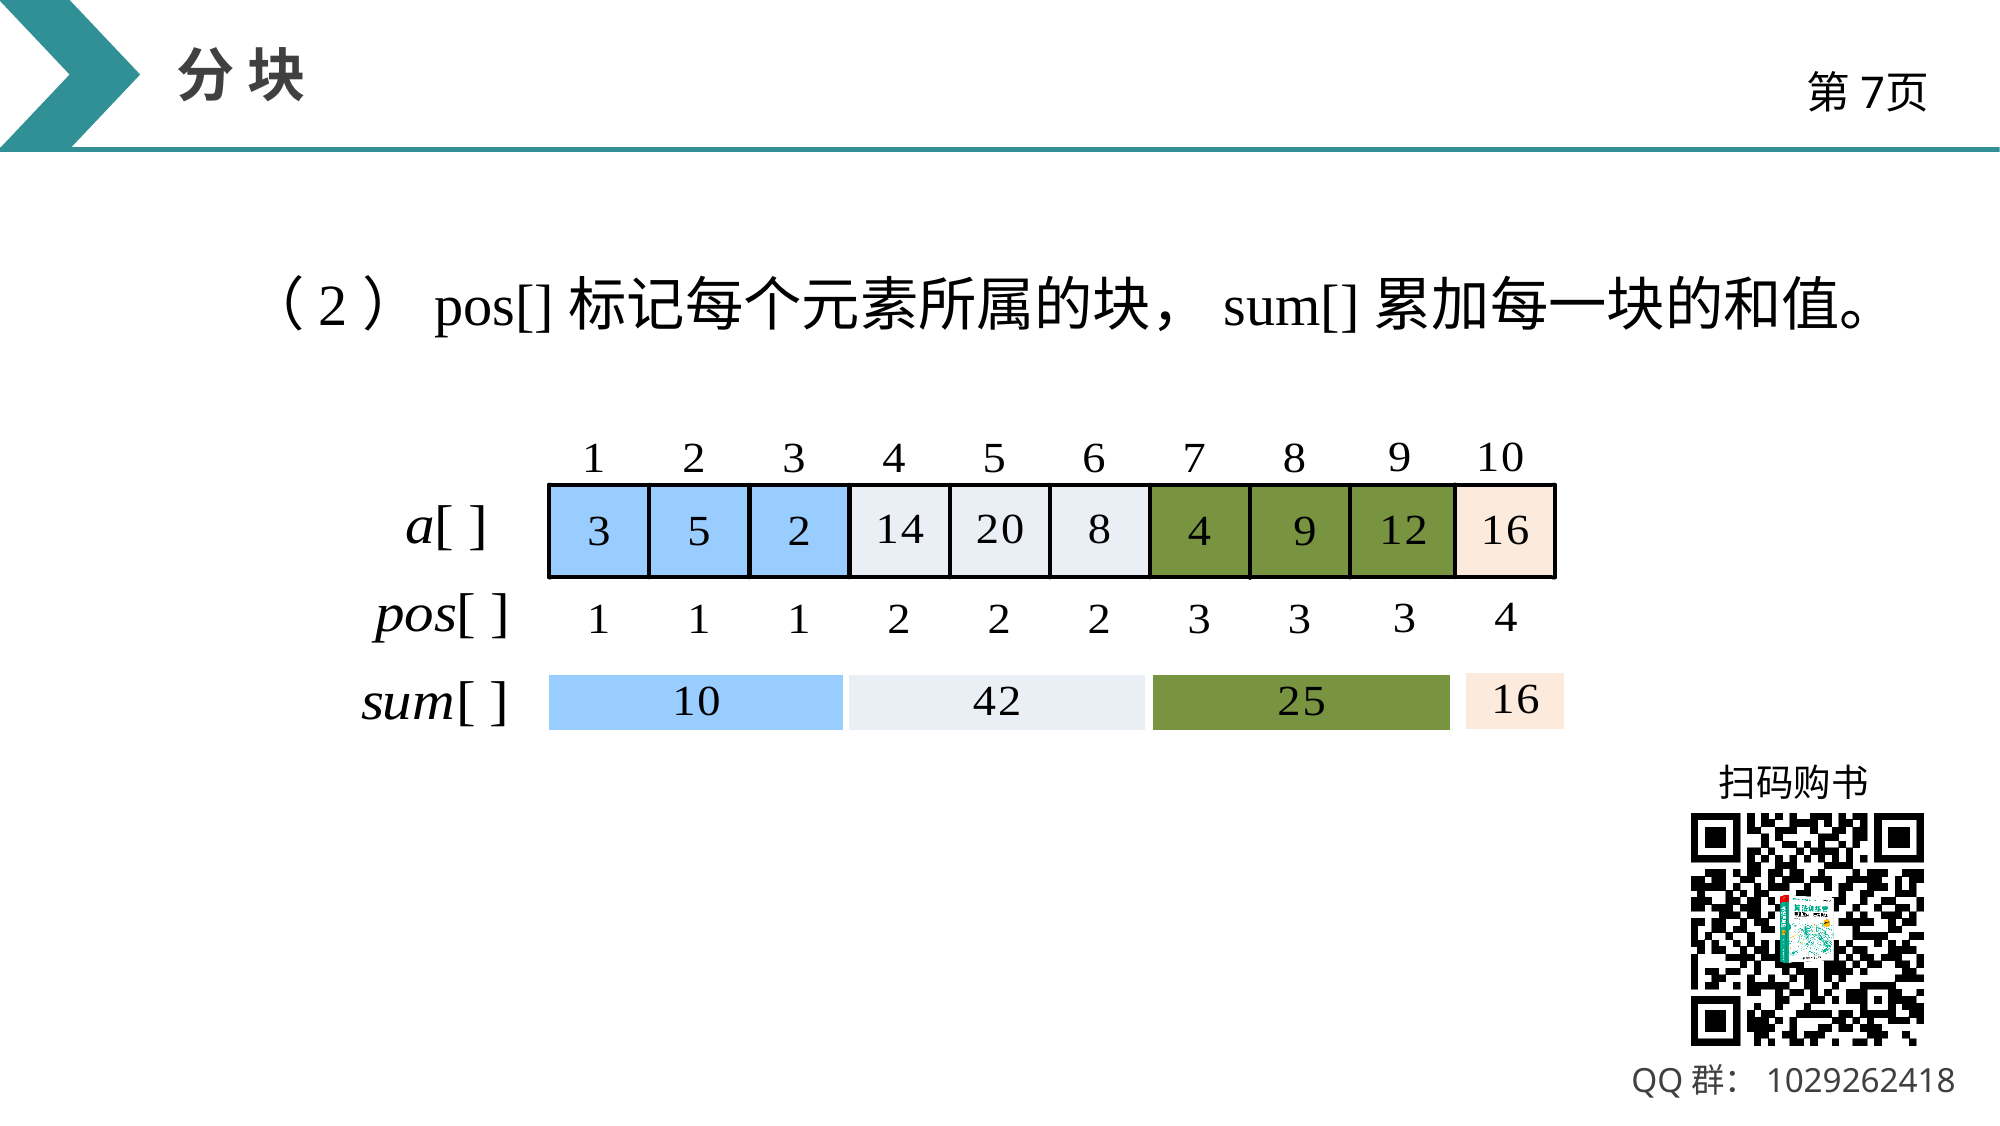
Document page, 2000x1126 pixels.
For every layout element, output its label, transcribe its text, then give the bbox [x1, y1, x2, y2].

text_box [0, 0, 142, 148]
text_box （2）pos[]标记每个元素所属的块，sum[]累加每一块的和值。 [157, 224, 1869, 345]
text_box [1618, 751, 1969, 1108]
text_box 分 块 [161, 31, 658, 116]
picture [326, 420, 1567, 741]
